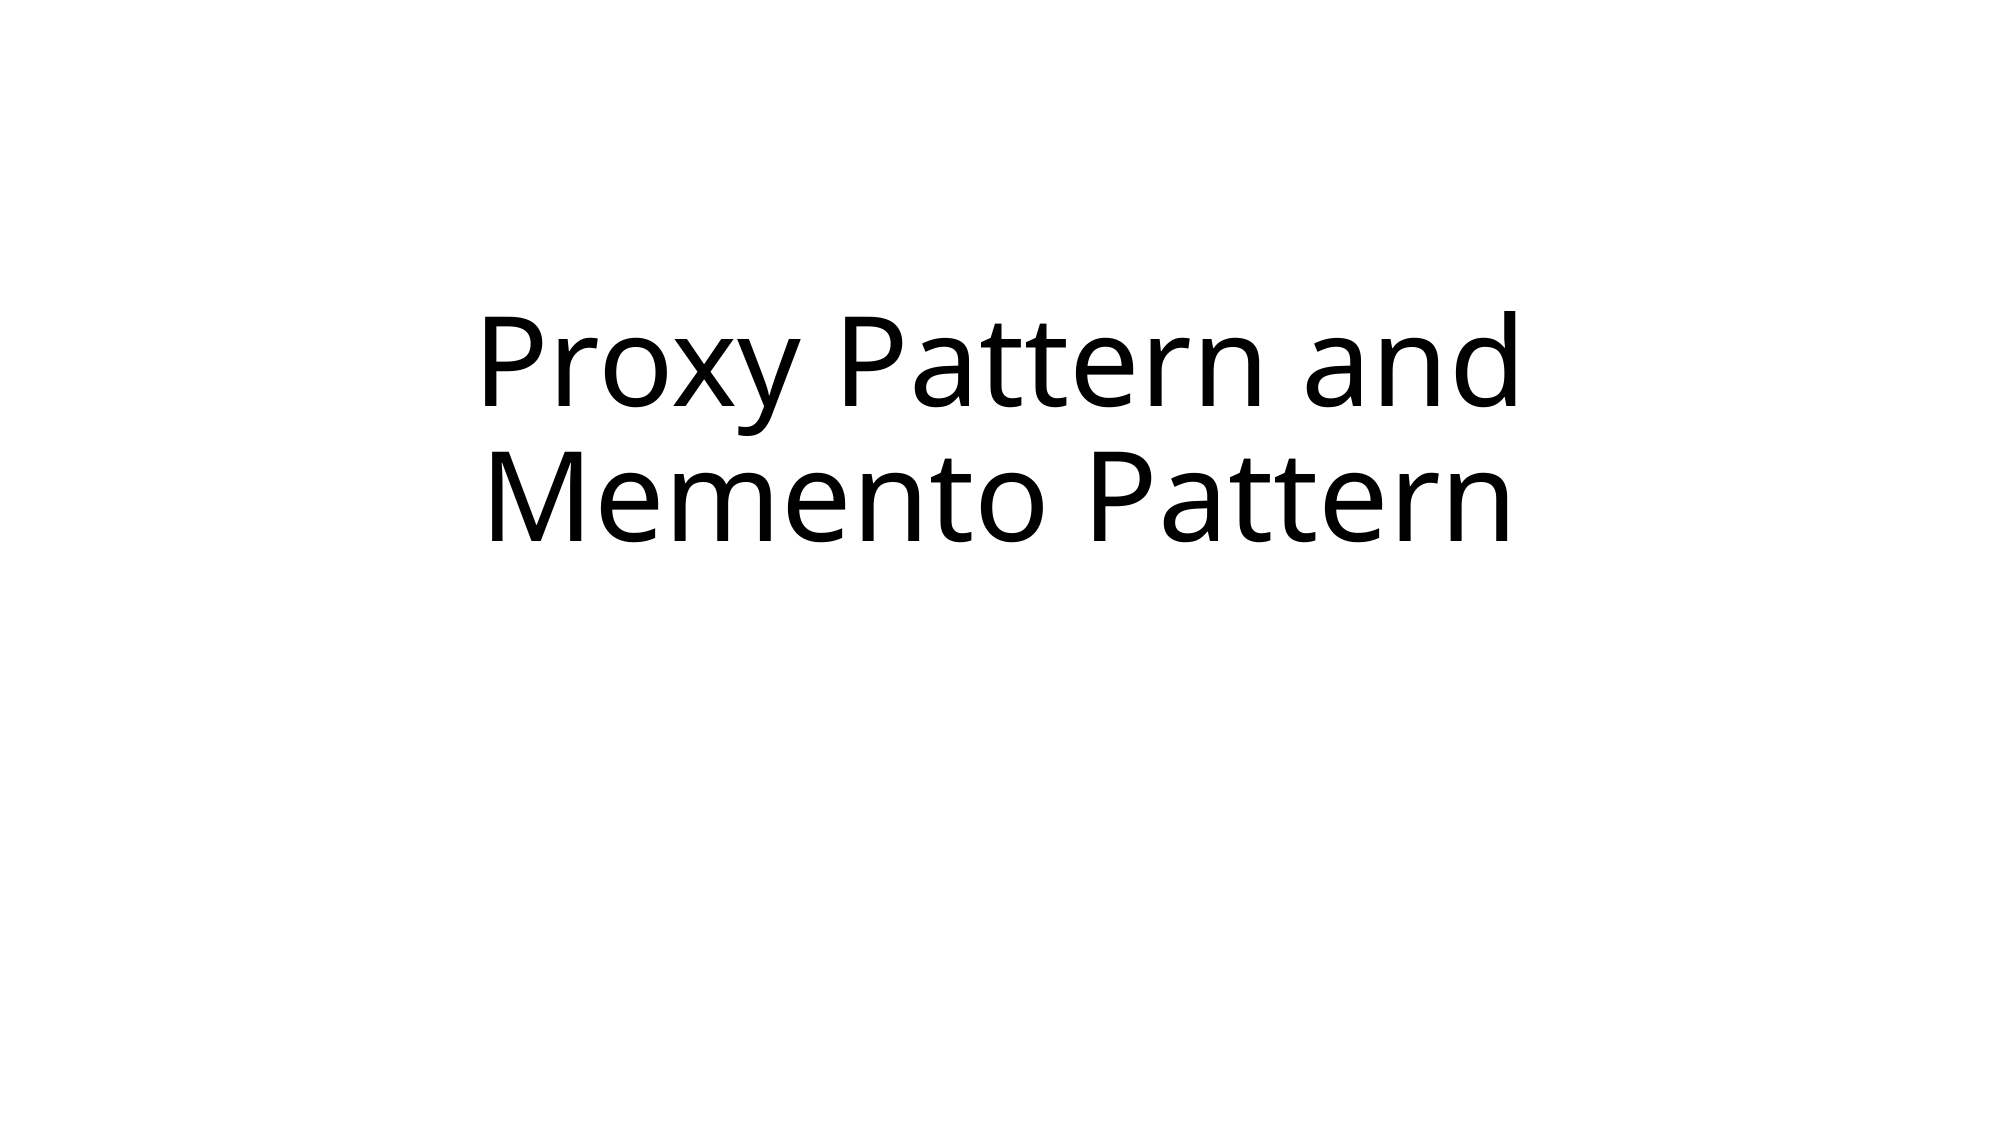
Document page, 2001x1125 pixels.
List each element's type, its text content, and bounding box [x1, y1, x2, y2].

title Proxy Pattern and Memento Pattern [249, 184, 1750, 576]
